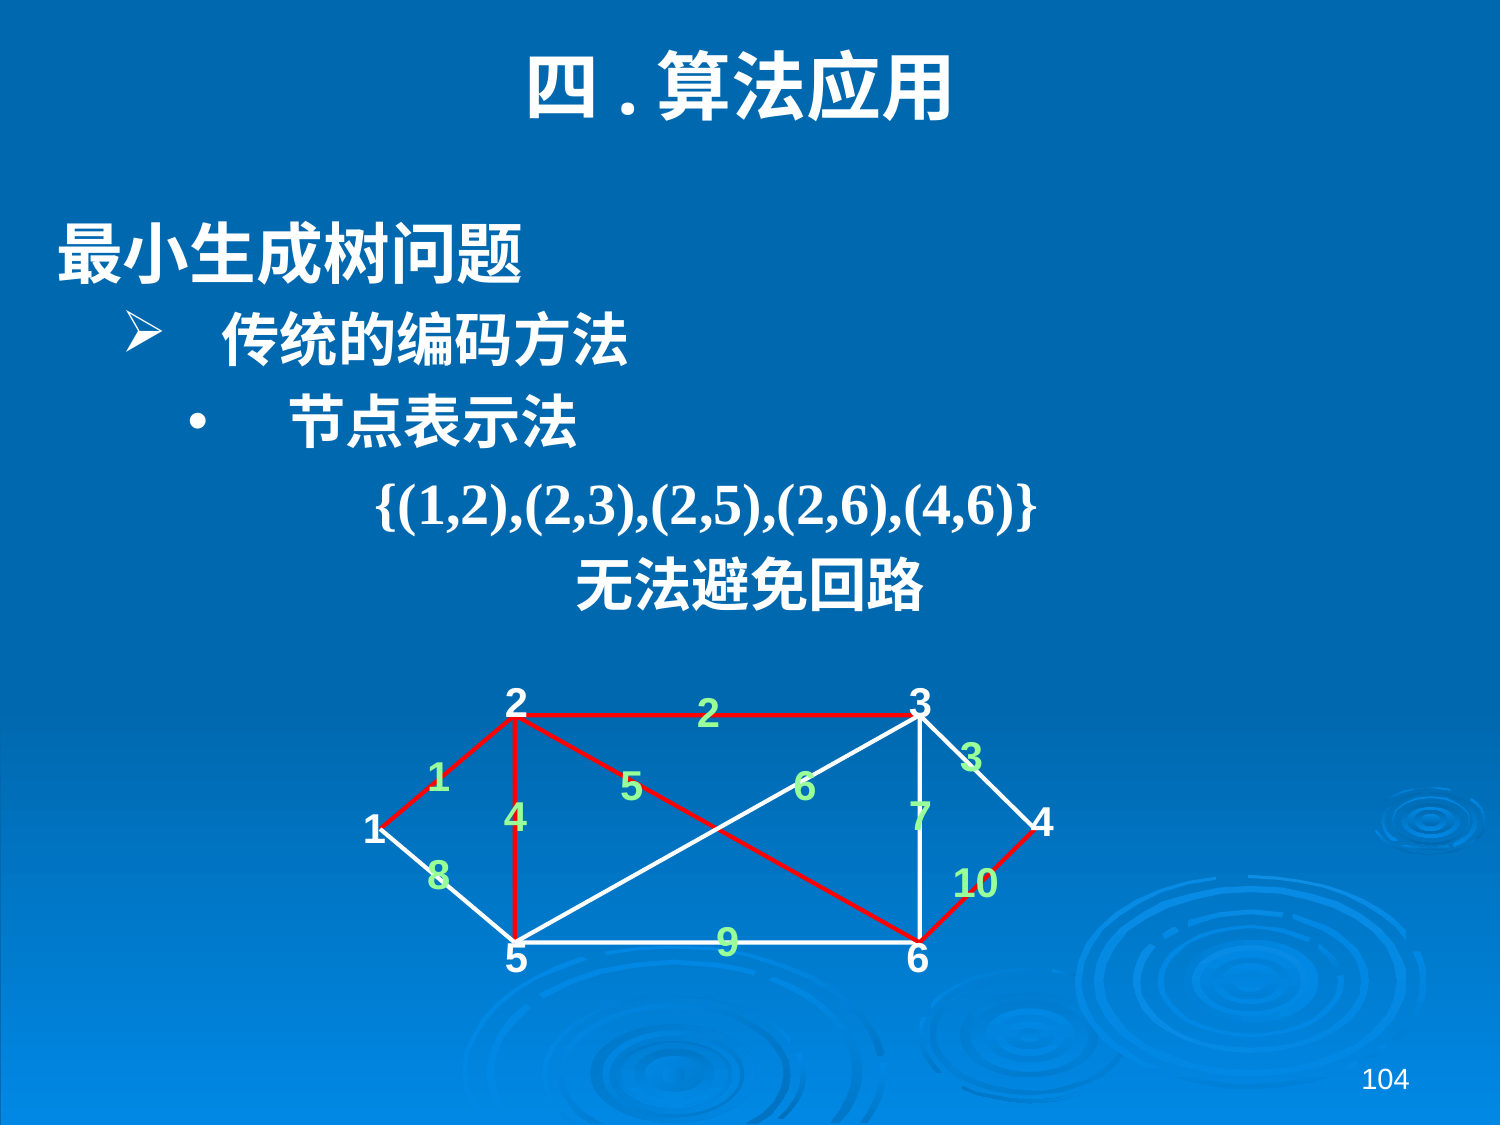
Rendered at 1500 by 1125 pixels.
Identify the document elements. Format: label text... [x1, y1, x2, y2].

list 最小生成树问题 传统的编码方法 节点表示法 {(1,2),(2,3),(2,5),(2,6),(4,6)} 无法避免回路 [40, 219, 1460, 1059]
title 四.算法应用 [33, 30, 1448, 138]
slide_number 104 [1074, 1059, 1426, 1103]
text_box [347, 668, 1070, 989]
